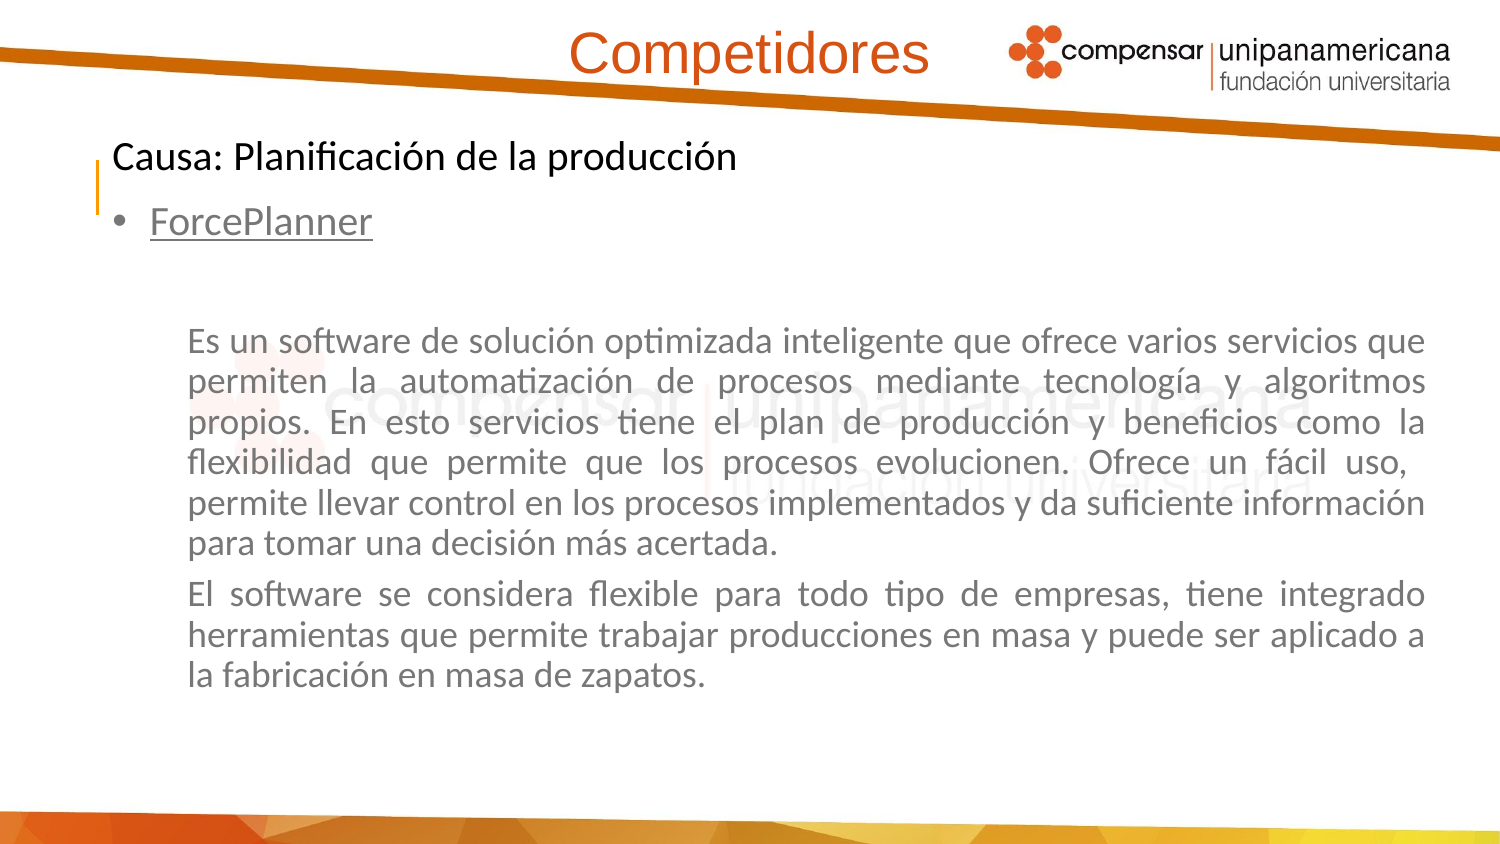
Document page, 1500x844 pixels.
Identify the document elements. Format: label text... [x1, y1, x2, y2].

text_box Causa: Planificación de la producción ForcePlanner Es un software de solución optimizada inteligente que ofrece varios servicios que permiten la automatización de procesos mediante tecnología y algoritmos propios. En esto servicios tiene el plan de producción y beneficios como la flexibilidad que permite que los procesos evolucionen. Ofrece un fácil uso, permite llevar control en los procesos implementados y da suficiente información para tomar una decisión más acertada. El software se considera flexible para todo tipo de empresas, tiene integrado herramientas que permite trabajar producciones en masa y puede ser aplicado a la fabricación en masa de zapatos. [97, 126, 1443, 808]
picture [0, 94, 1500, 844]
title Competidores [0, 0, 1500, 94]
